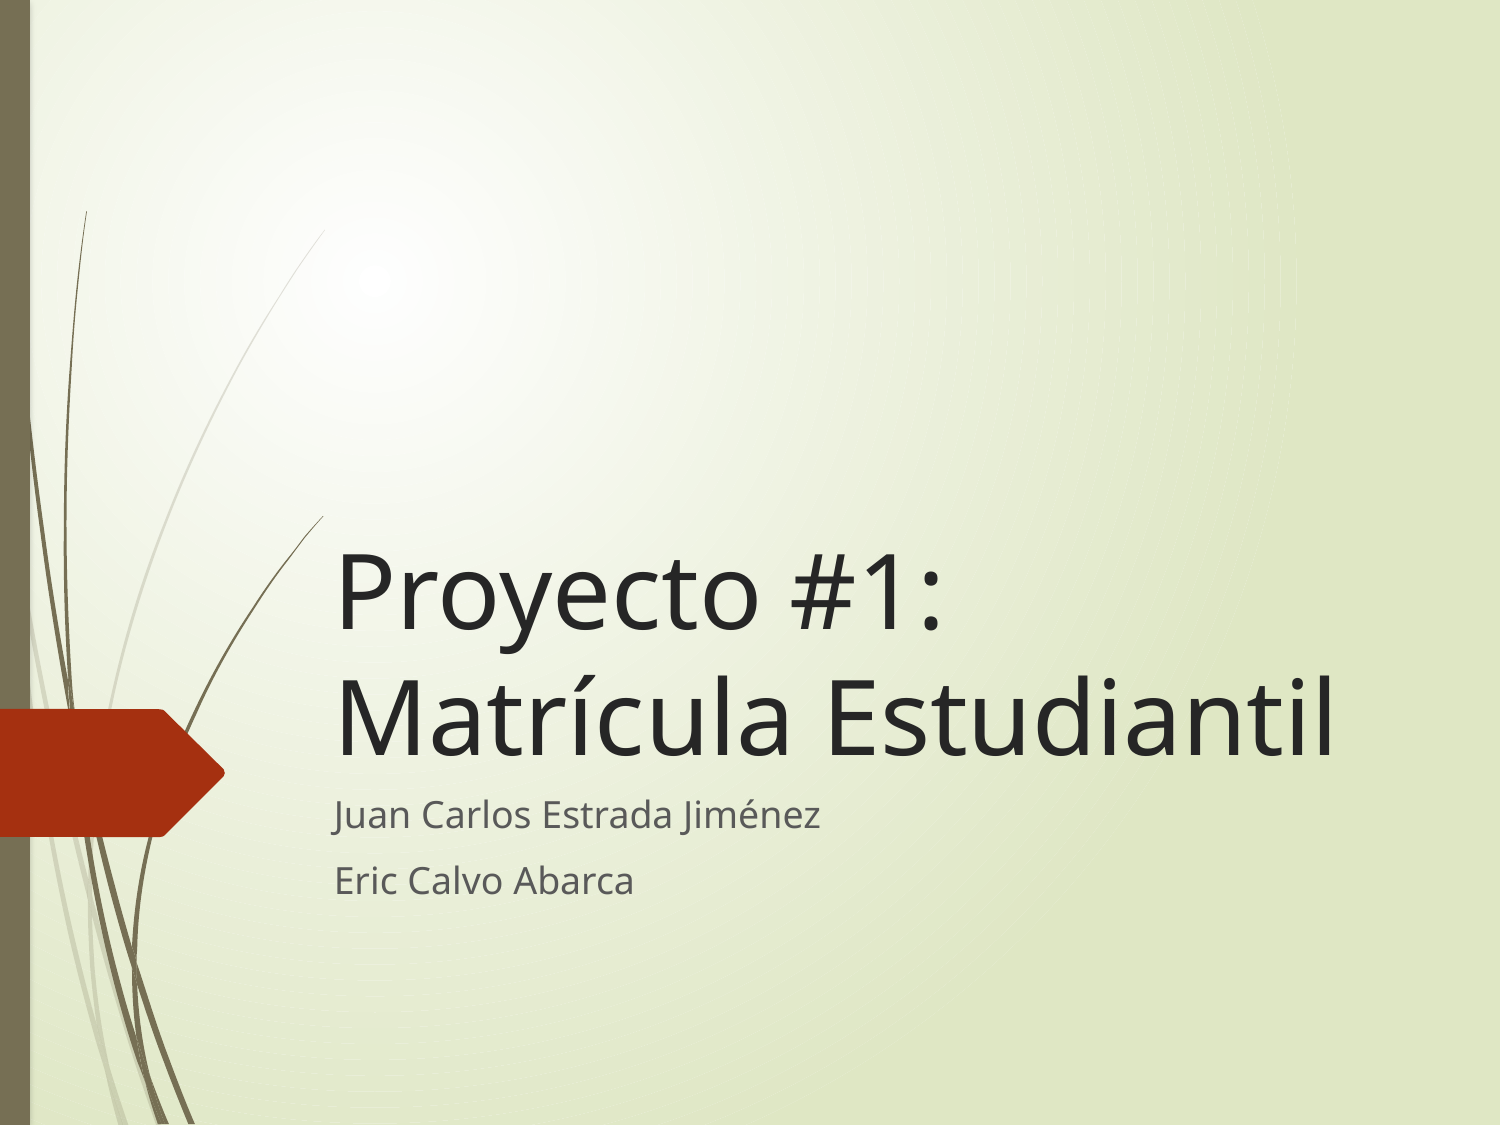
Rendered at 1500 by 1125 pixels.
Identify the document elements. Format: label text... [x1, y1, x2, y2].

subtitle Juan Carlos Estrada Jiménez Eric Calvo Abarca [318, 783, 1402, 969]
title Proyecto #1: Matrícula Estudiantil [318, 412, 1402, 783]
